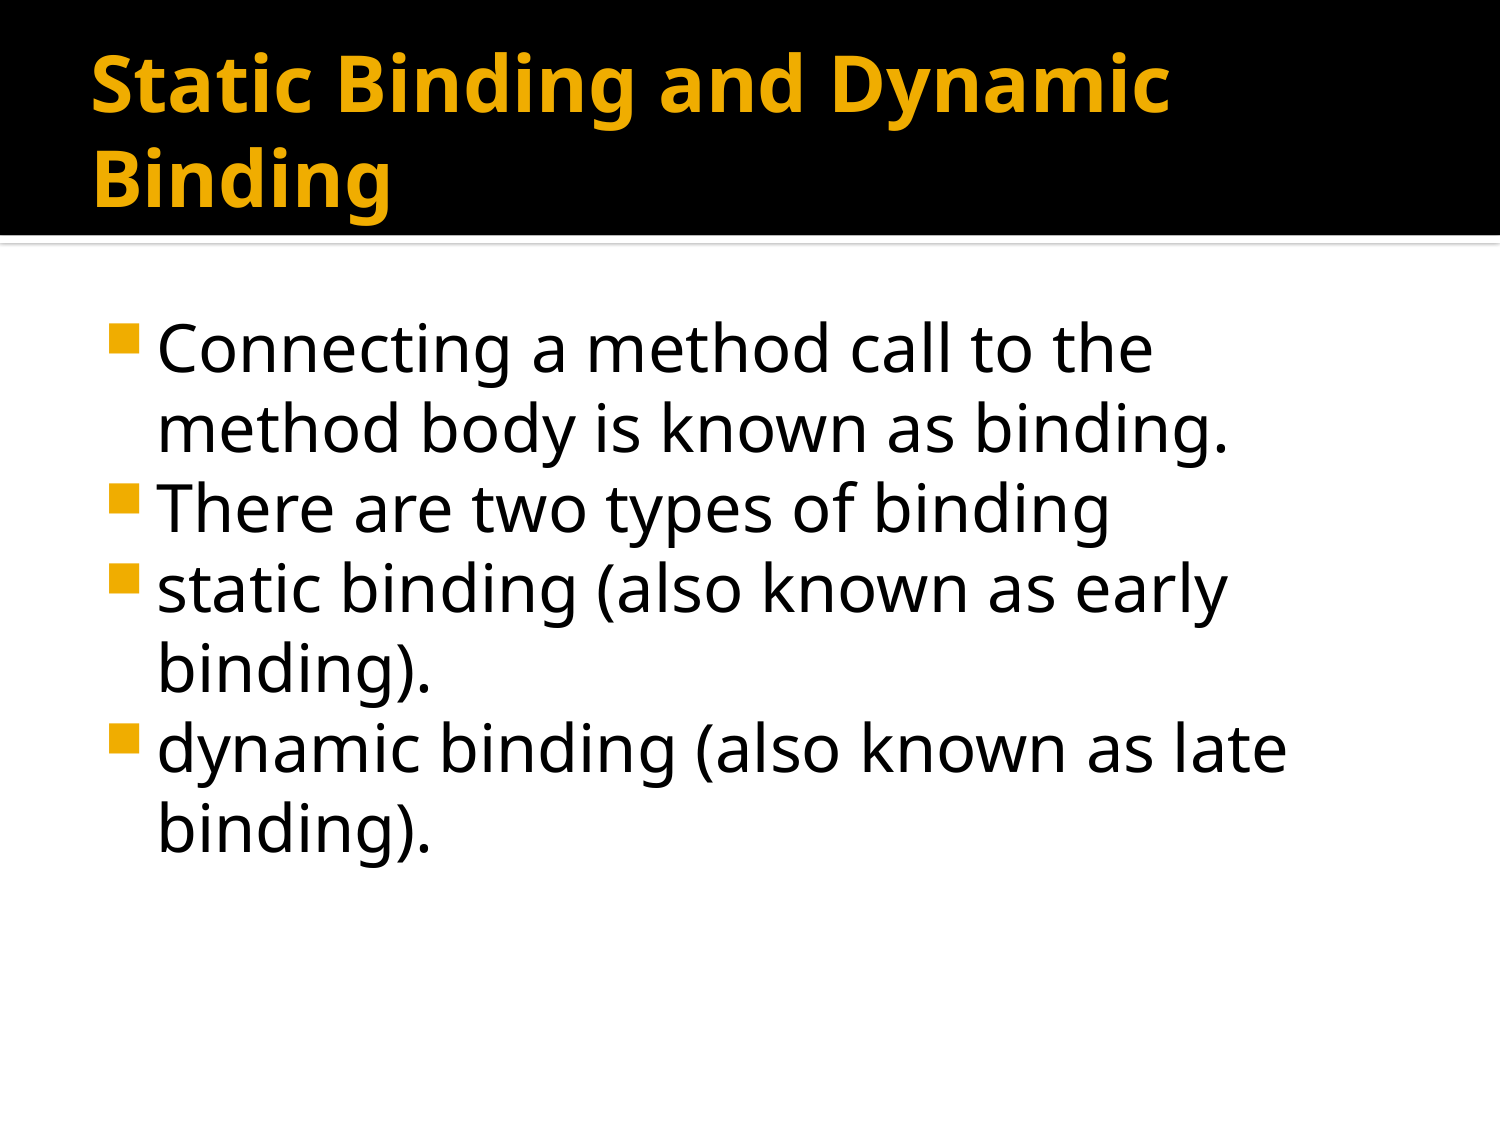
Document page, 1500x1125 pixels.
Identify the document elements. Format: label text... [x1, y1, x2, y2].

list Connecting a method call to the method body is known as binding. There are two types of binding static binding (also known as early binding). dynamic binding (also known as late binding). [75, 291, 1425, 1050]
title Static Binding and Dynamic Binding [75, 25, 1425, 231]
